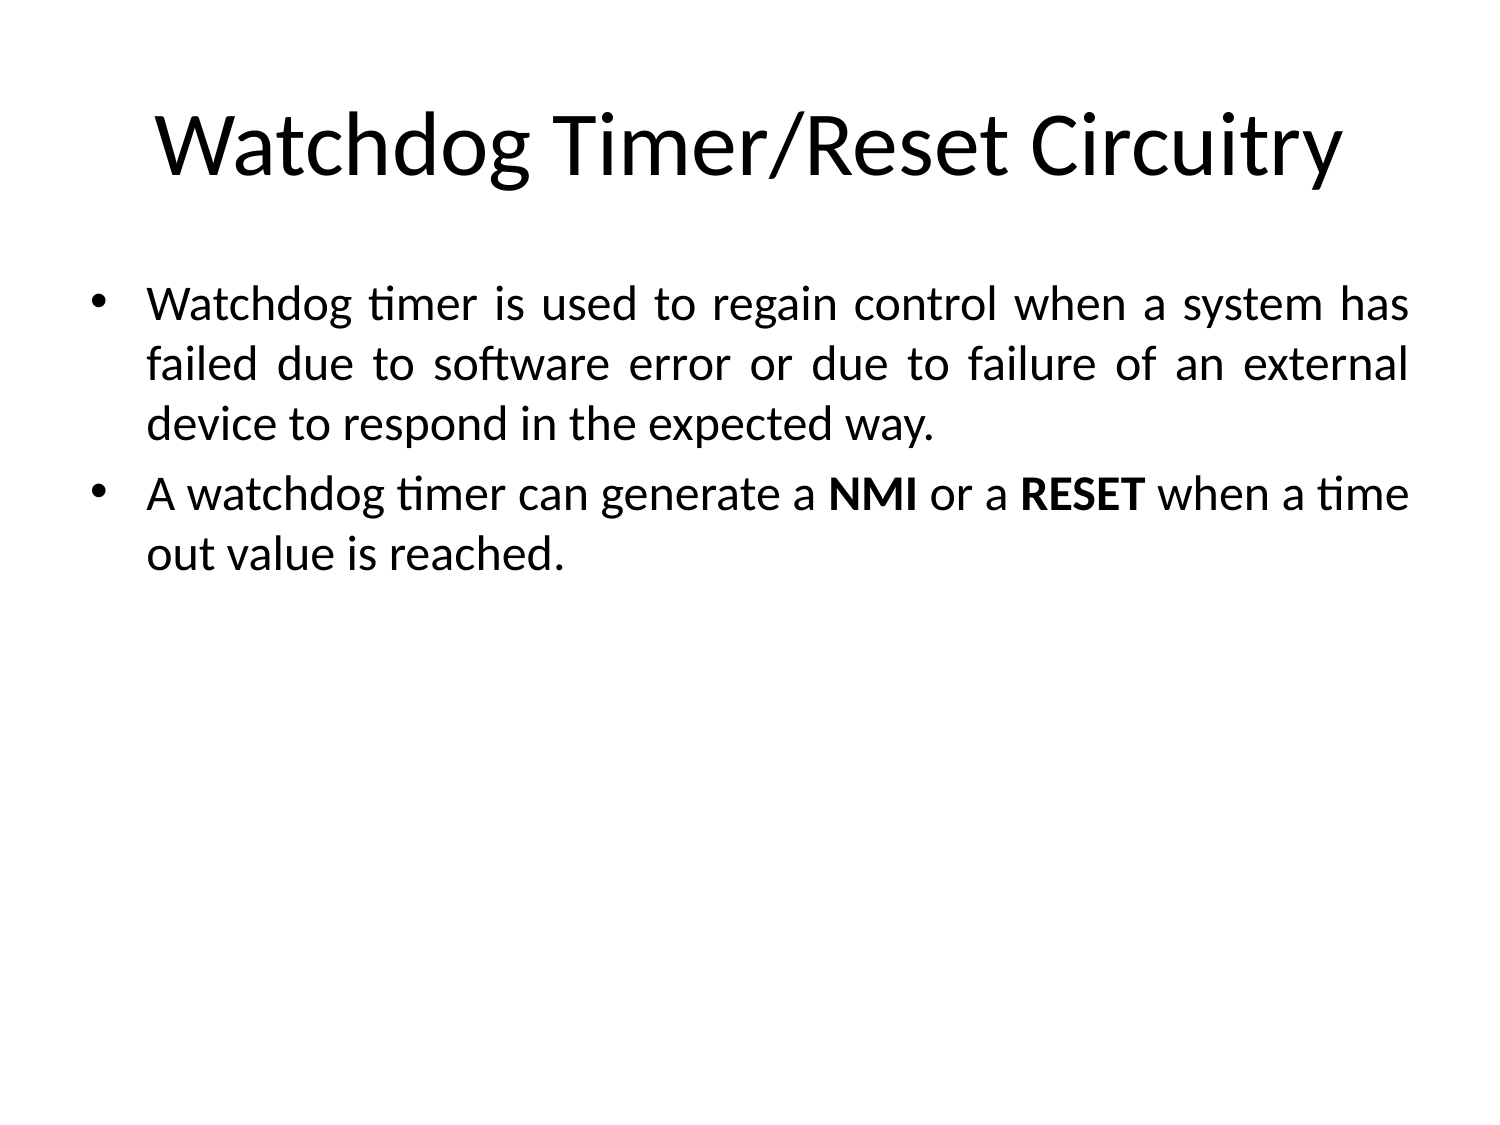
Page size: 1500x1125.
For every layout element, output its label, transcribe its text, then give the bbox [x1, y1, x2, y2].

title Watchdog Timer/Reset Circuitry [75, 45, 1425, 233]
list Watchdog timer is used to regain control when a system has failed due to software error or due to failure of an external device to respond in the expected way. A watchdog timer can generate a NMI or a RESET when a time out value is reached. [75, 262, 1425, 1050]
